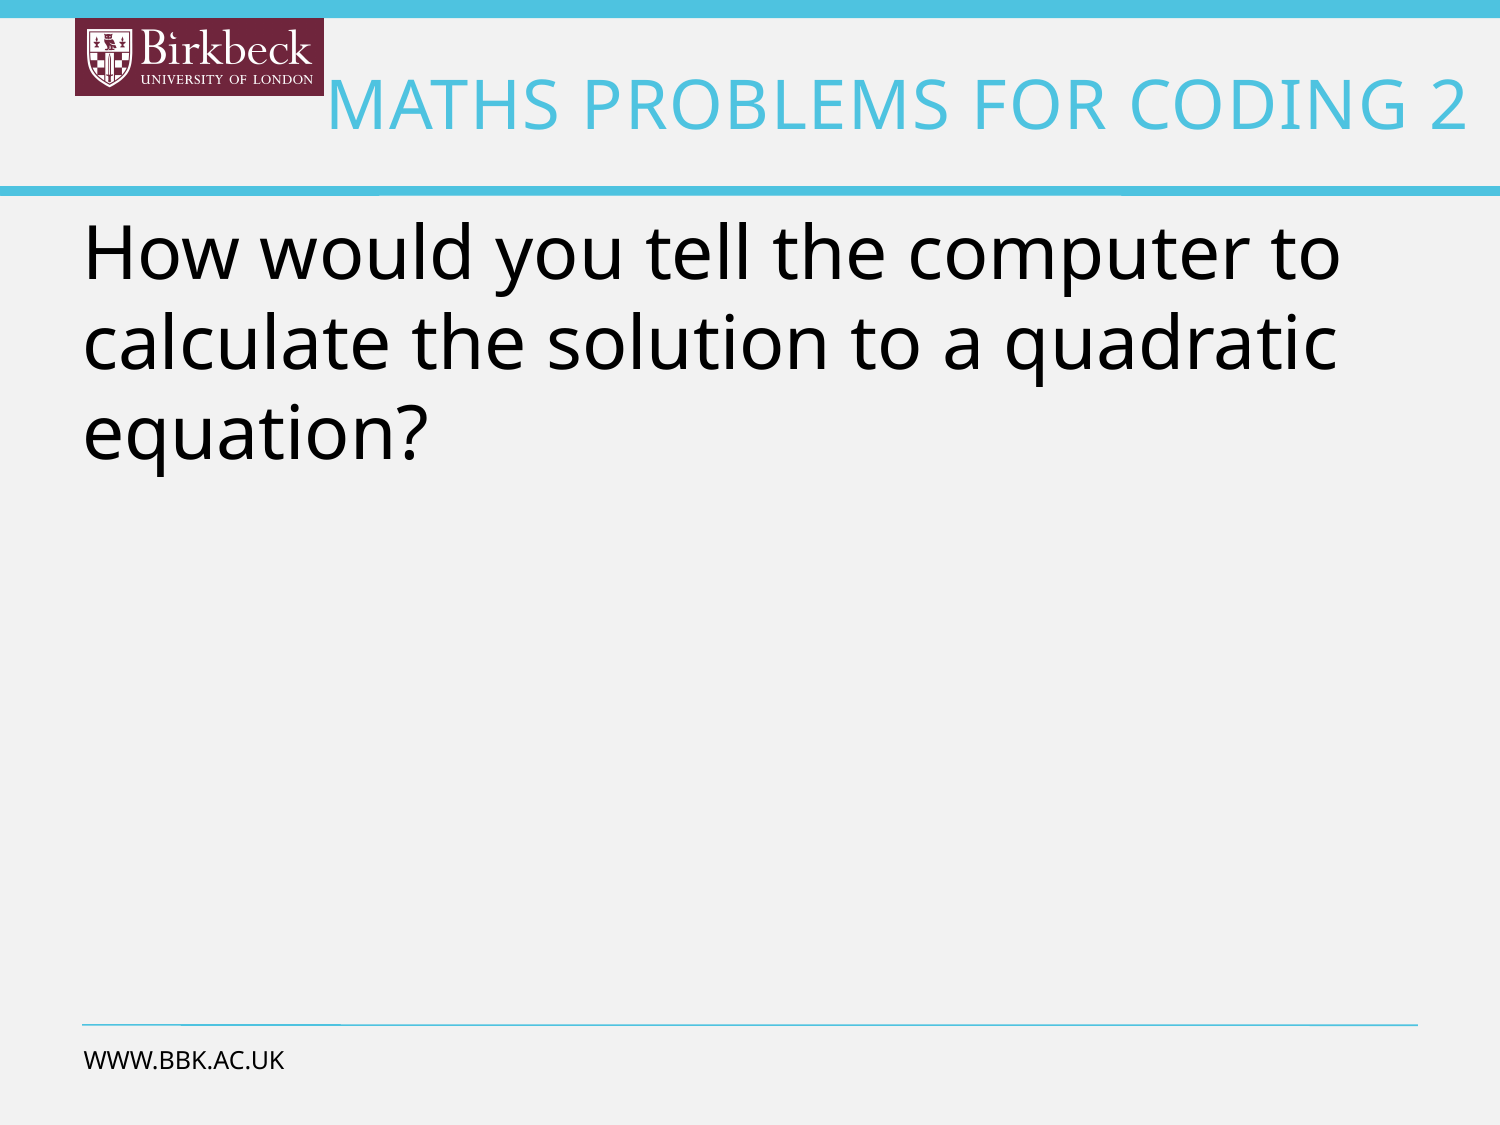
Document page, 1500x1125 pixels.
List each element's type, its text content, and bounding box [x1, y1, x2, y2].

list How would you tell the computer to calculate the solution to a quadratic equation? [82, 197, 1437, 1019]
subtitle Maths problems for coding 2 [325, 20, 1500, 183]
picture [75, 18, 324, 96]
